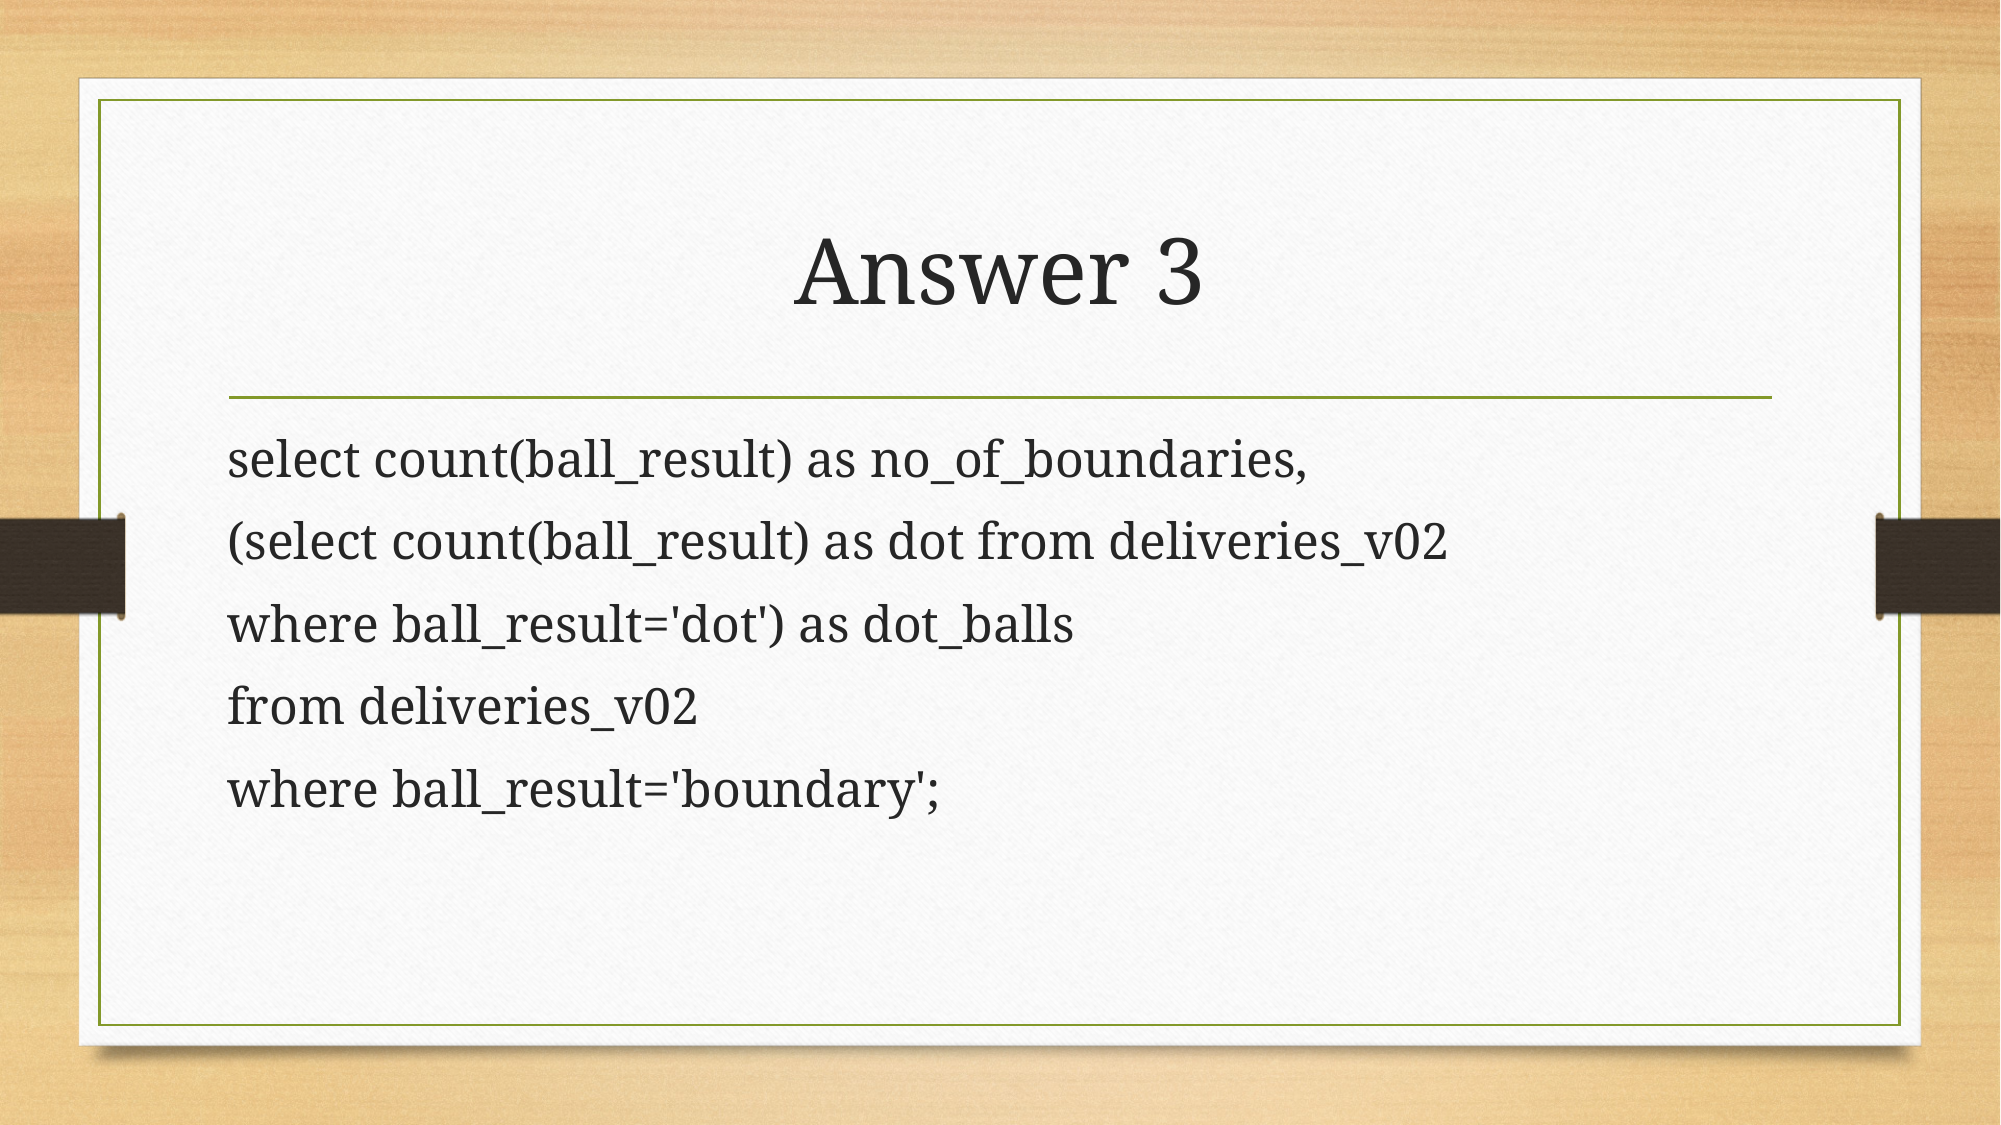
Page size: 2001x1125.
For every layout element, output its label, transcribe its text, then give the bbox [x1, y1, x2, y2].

list select count(ball_result) as no_of_boundaries, (select count(ball_result) as dot from deliveries_v02 where ball_result='dot') as dot_balls from deliveries_v02 where ball_result='boundary'; [212, 419, 1788, 964]
picture [0, 0, 2001, 1125]
title Answer 3 [212, 161, 1788, 375]
